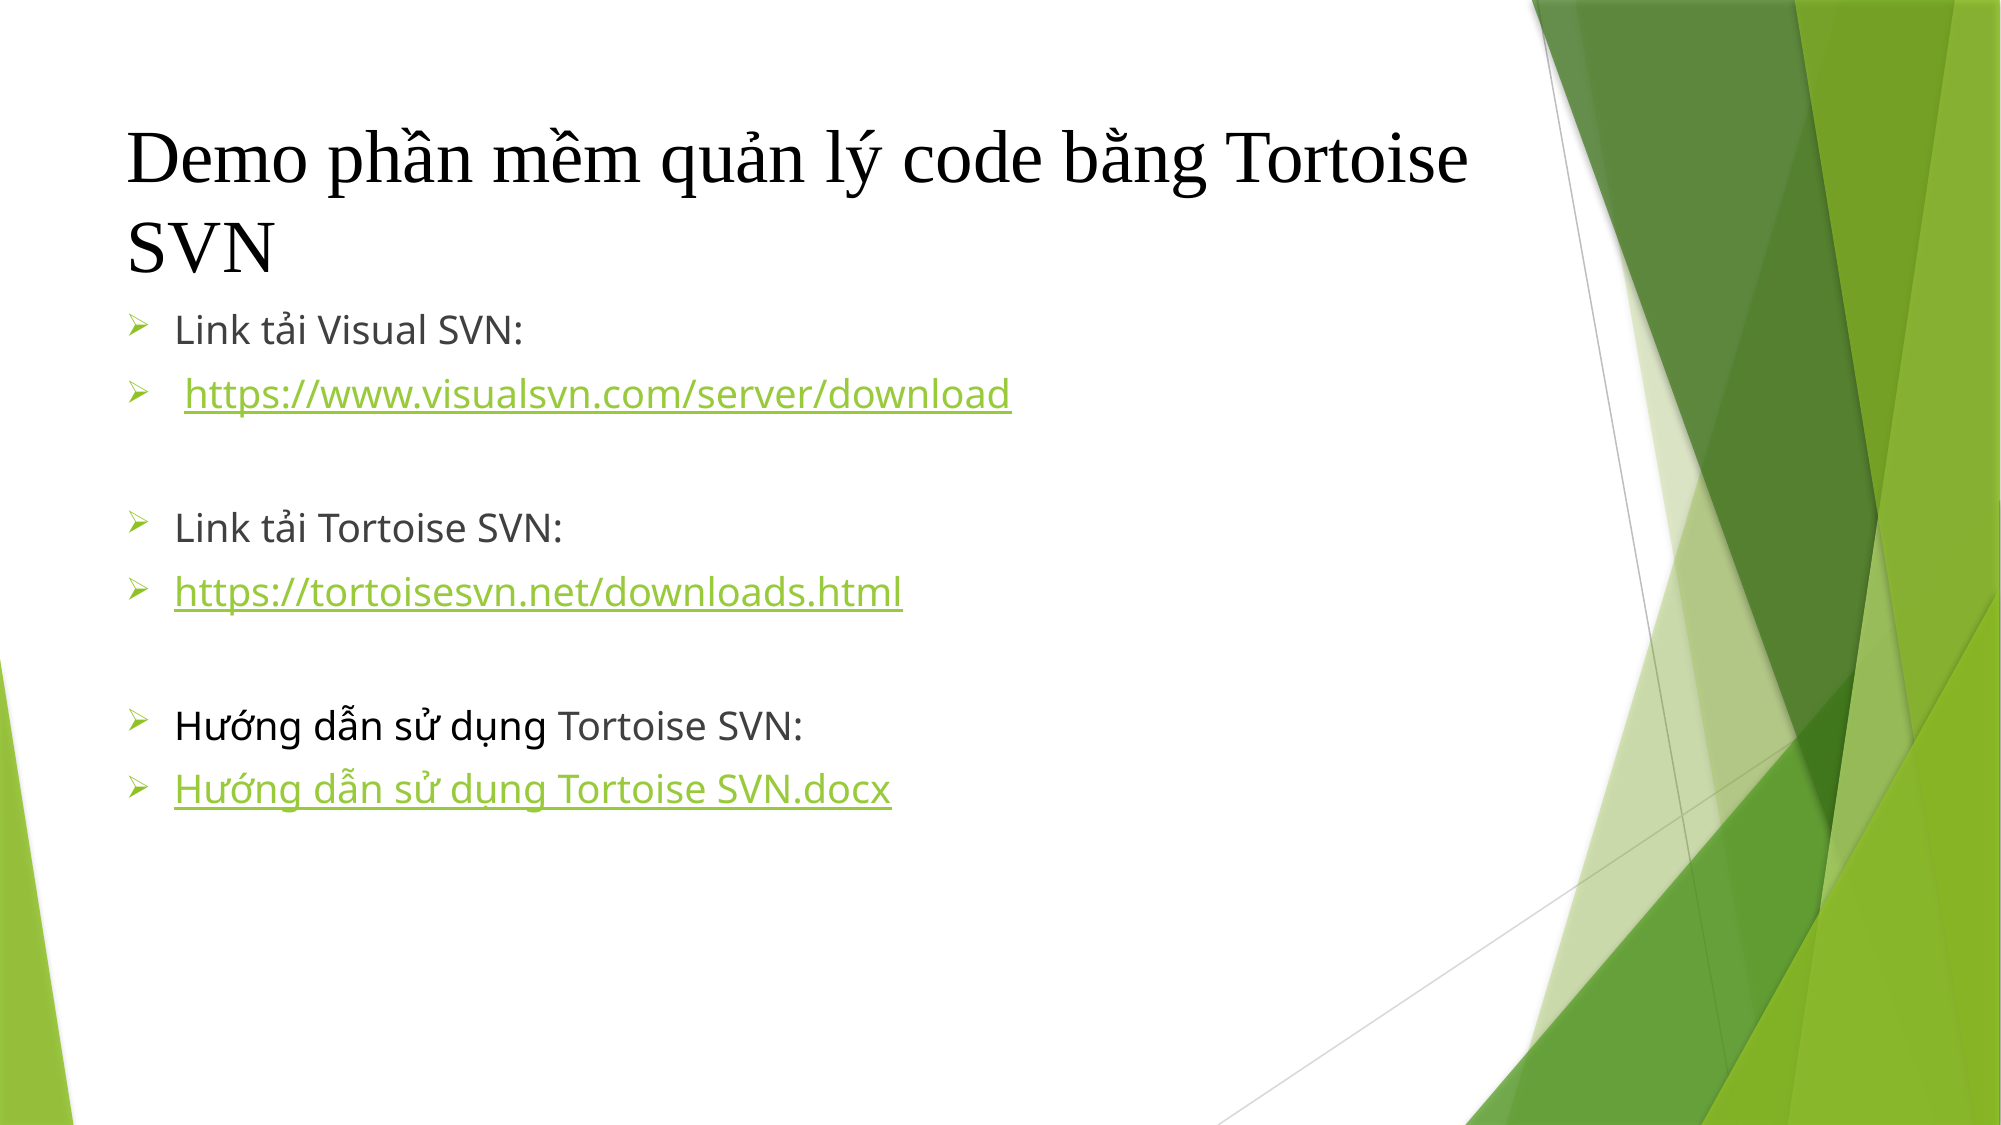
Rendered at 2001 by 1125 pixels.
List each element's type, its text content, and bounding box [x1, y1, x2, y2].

list Link tải Visual SVN: https://www.visualsvn.com/server/download Link tải Tortoise SVN: https://tortoisesvn.net/downloads.html Hướng dẫn sử dụng Tortoise SVN: Hướng dẫn sử dụng Tortoise SVN.docx [111, 297, 1522, 991]
title Demo phần mềm quản lý code bằng Tortoise SVN [111, 99, 1522, 297]
